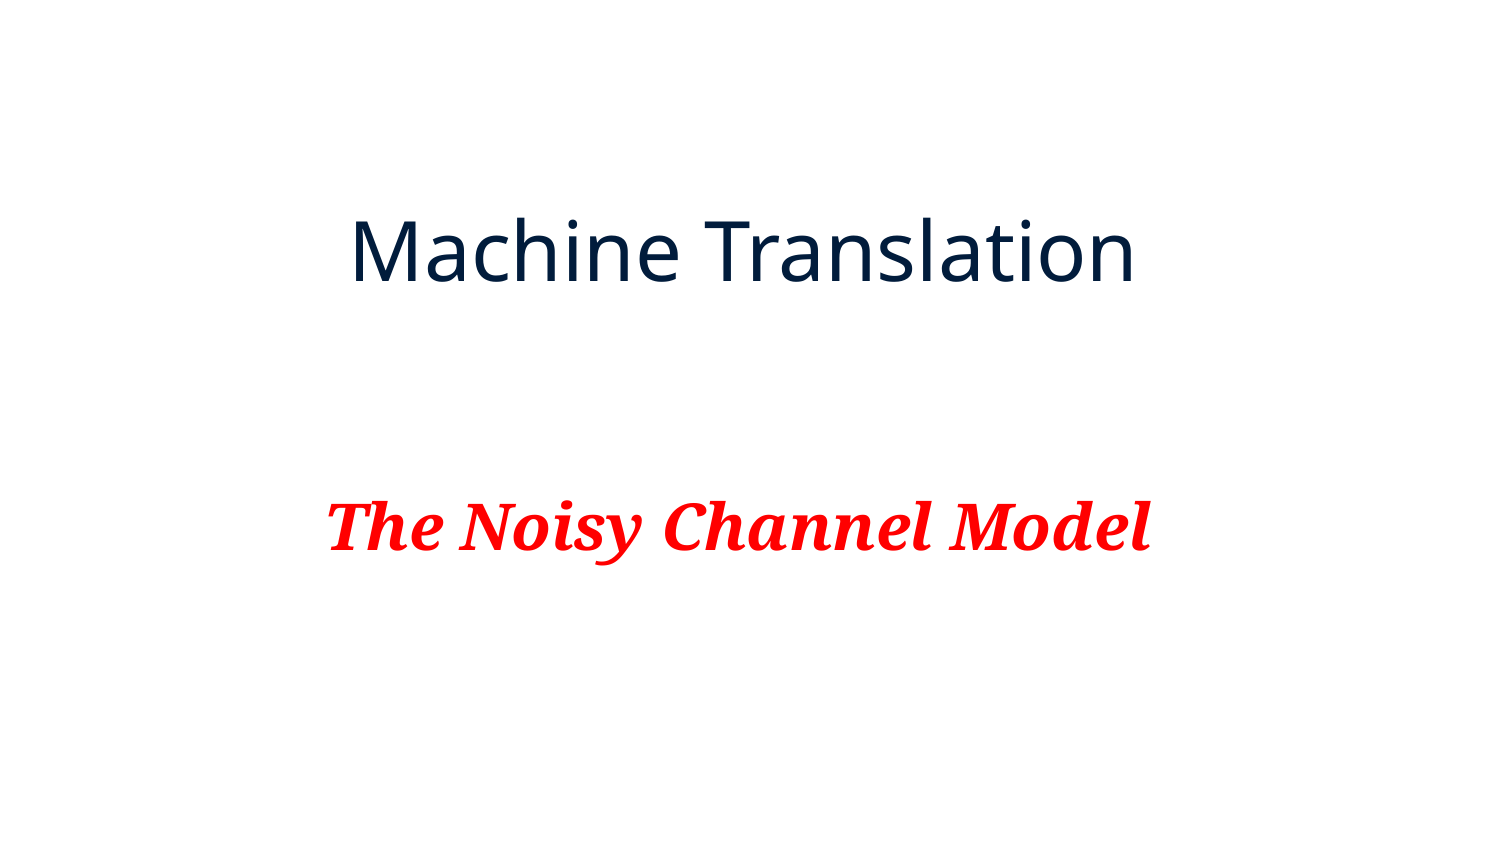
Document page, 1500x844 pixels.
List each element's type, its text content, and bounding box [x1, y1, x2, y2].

title Machine Translation [43, 190, 1445, 443]
subtitle The Noisy Channel Model [120, 478, 1357, 694]
